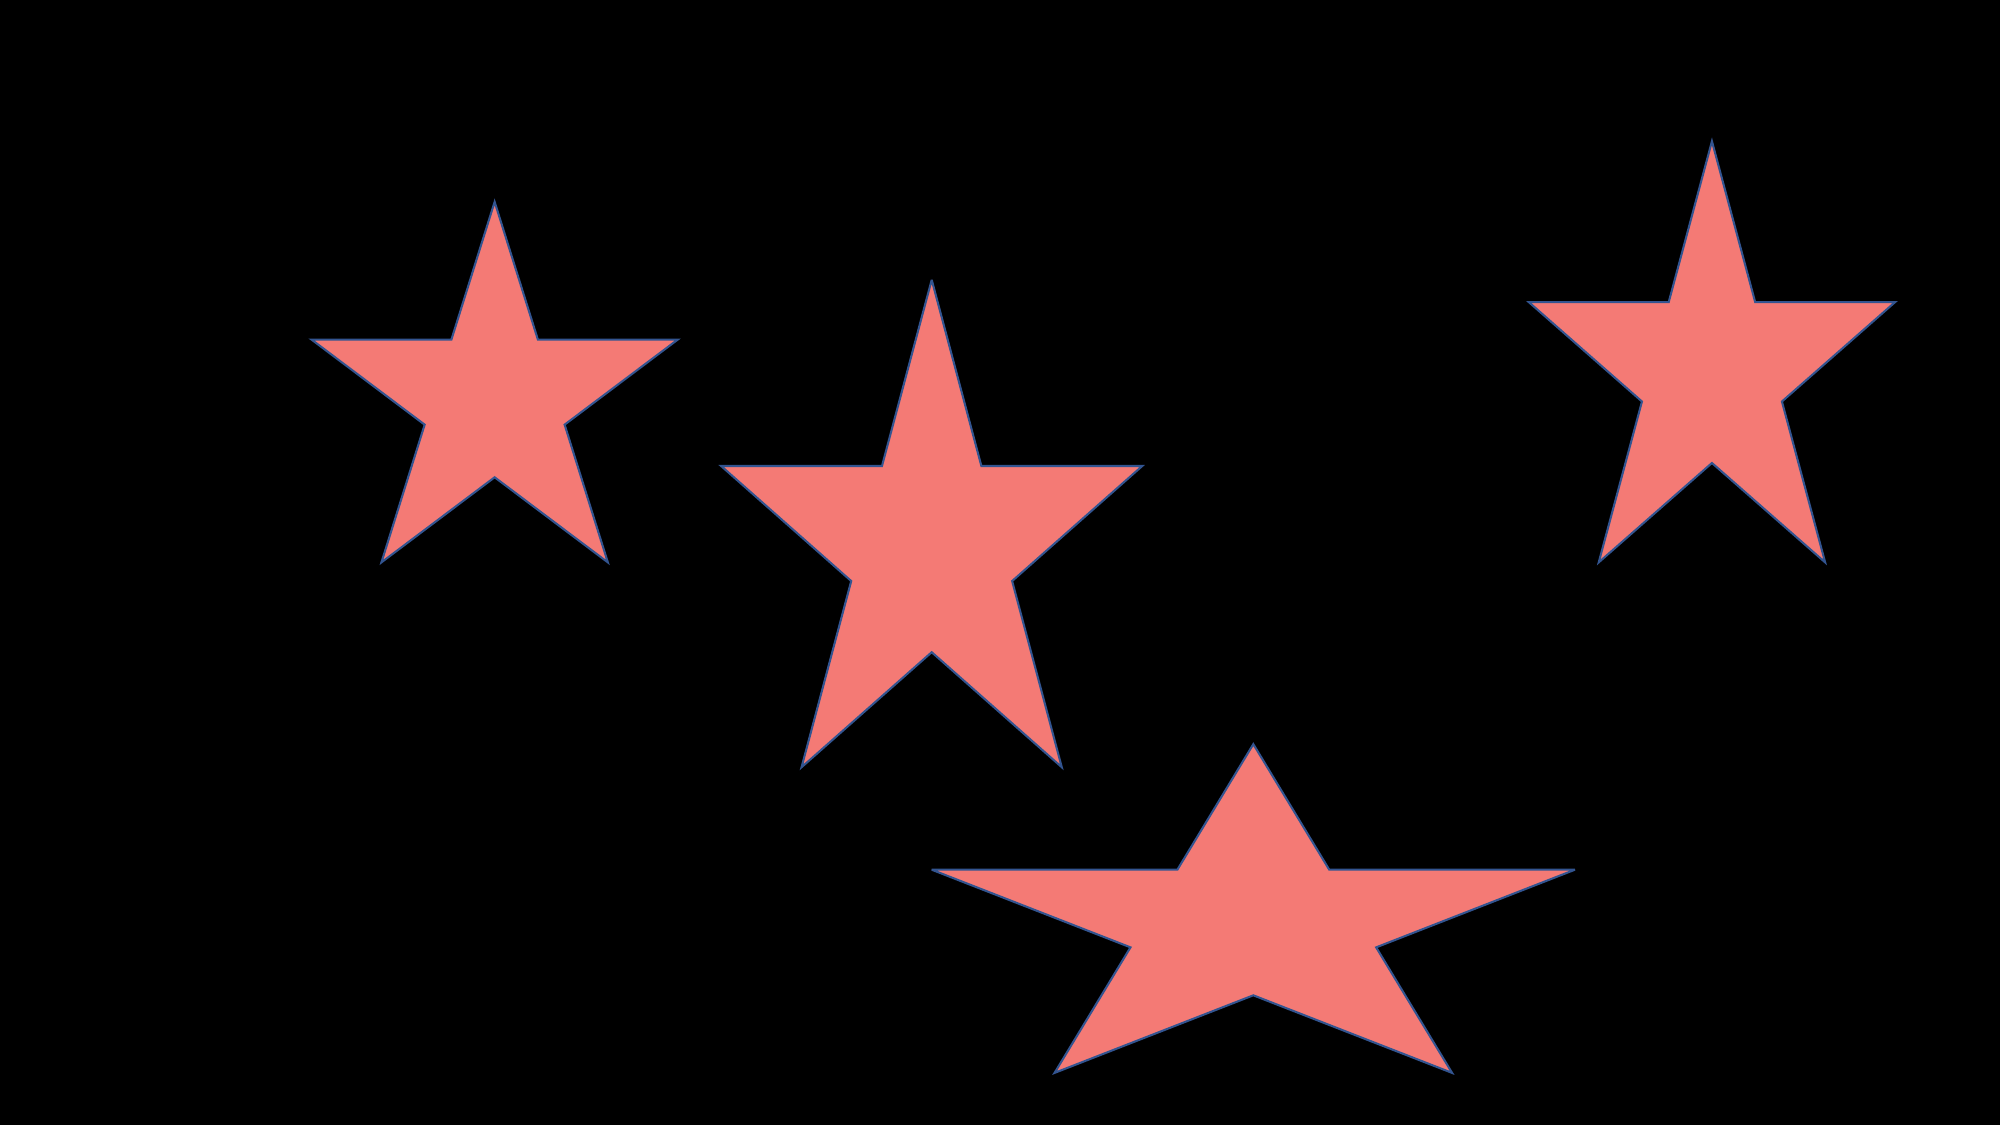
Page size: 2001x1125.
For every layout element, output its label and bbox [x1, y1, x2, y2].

text_box [308, 198, 681, 566]
text_box [718, 279, 1145, 771]
text_box [931, 742, 1576, 1075]
text_box [1526, 137, 1898, 566]
